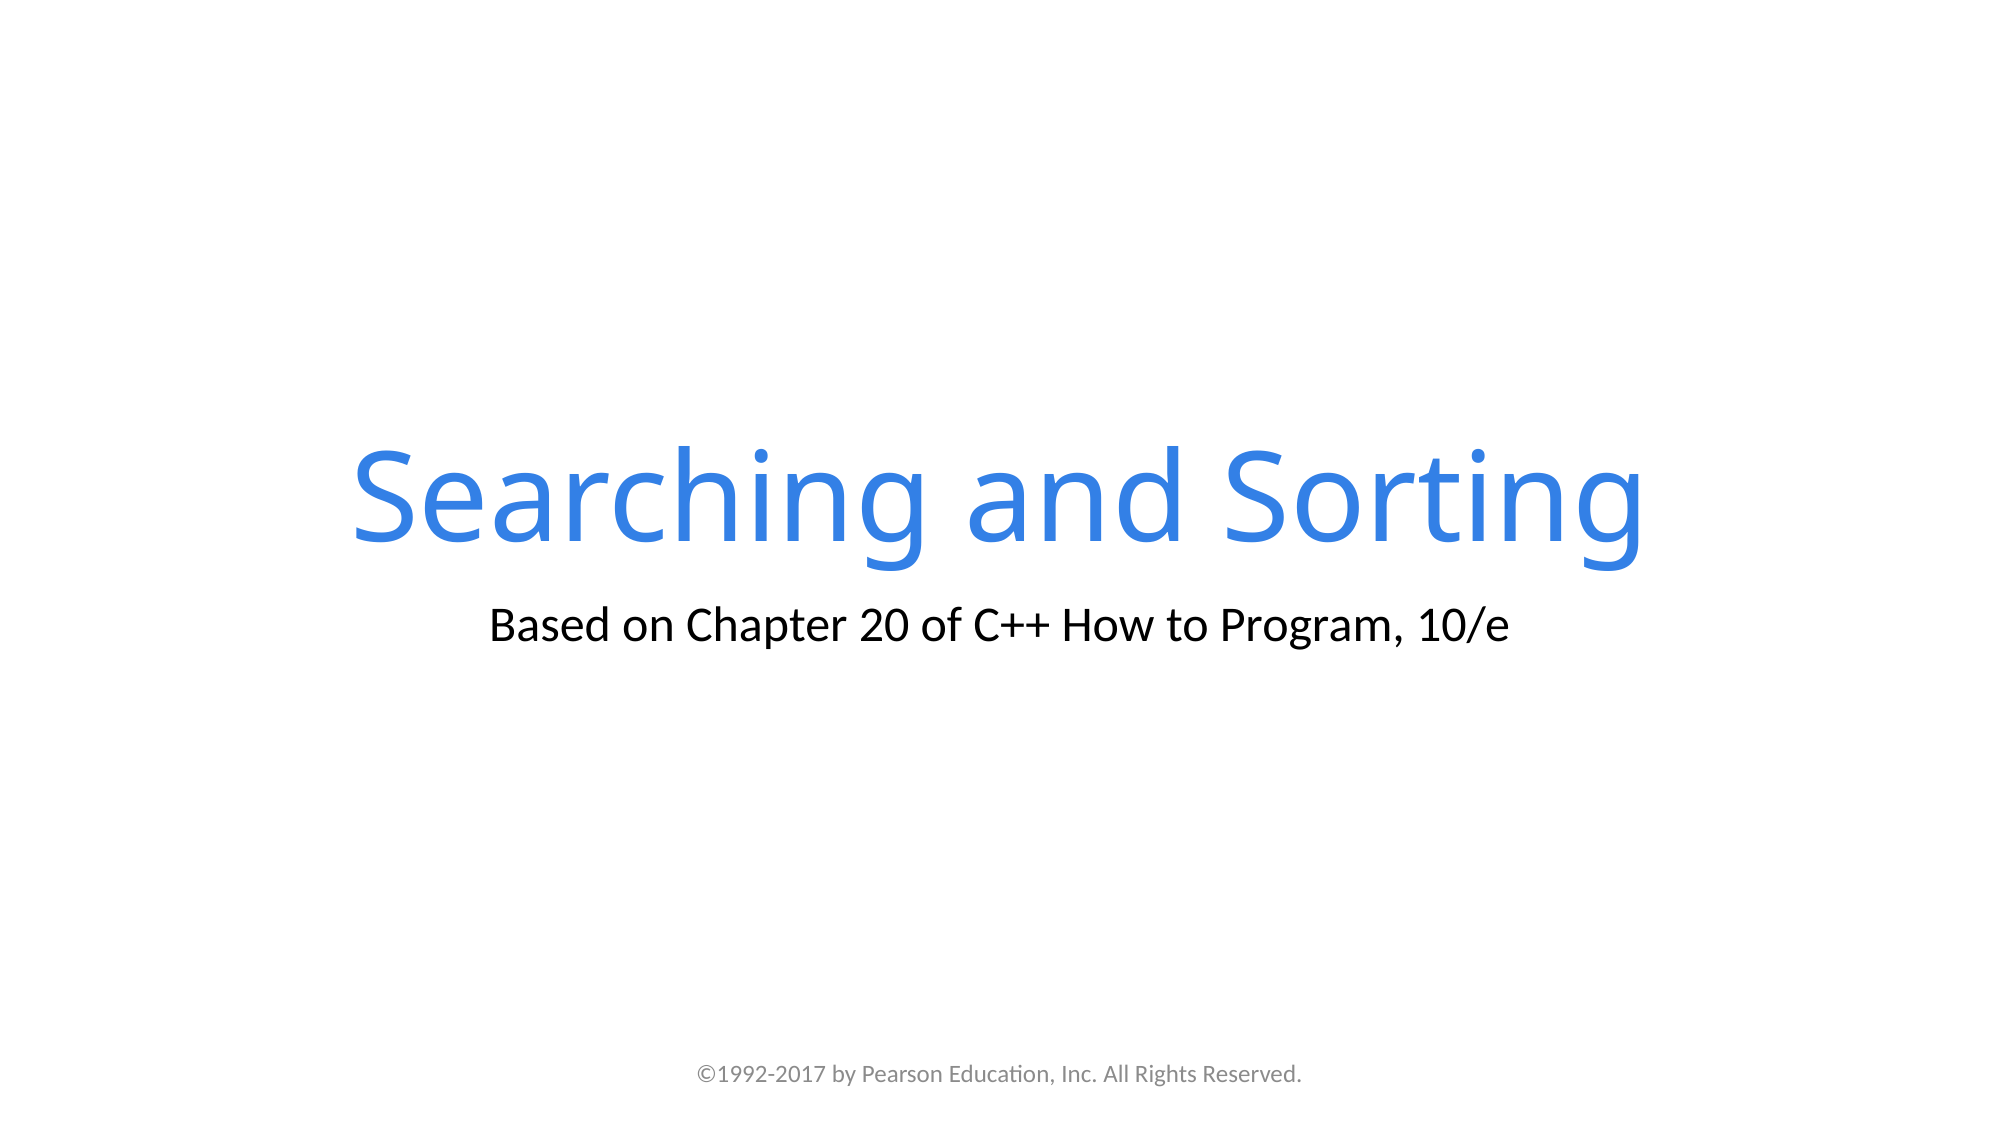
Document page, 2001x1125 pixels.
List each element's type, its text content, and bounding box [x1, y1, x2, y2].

subtitle Based on Chapter 20 of C++ How to Program, 10/e [249, 590, 1750, 863]
title Searching and Sorting [249, 184, 1750, 576]
footer ©1992-2017 by Pearson Education, Inc. All Rights Reserved. [662, 1042, 1338, 1103]
